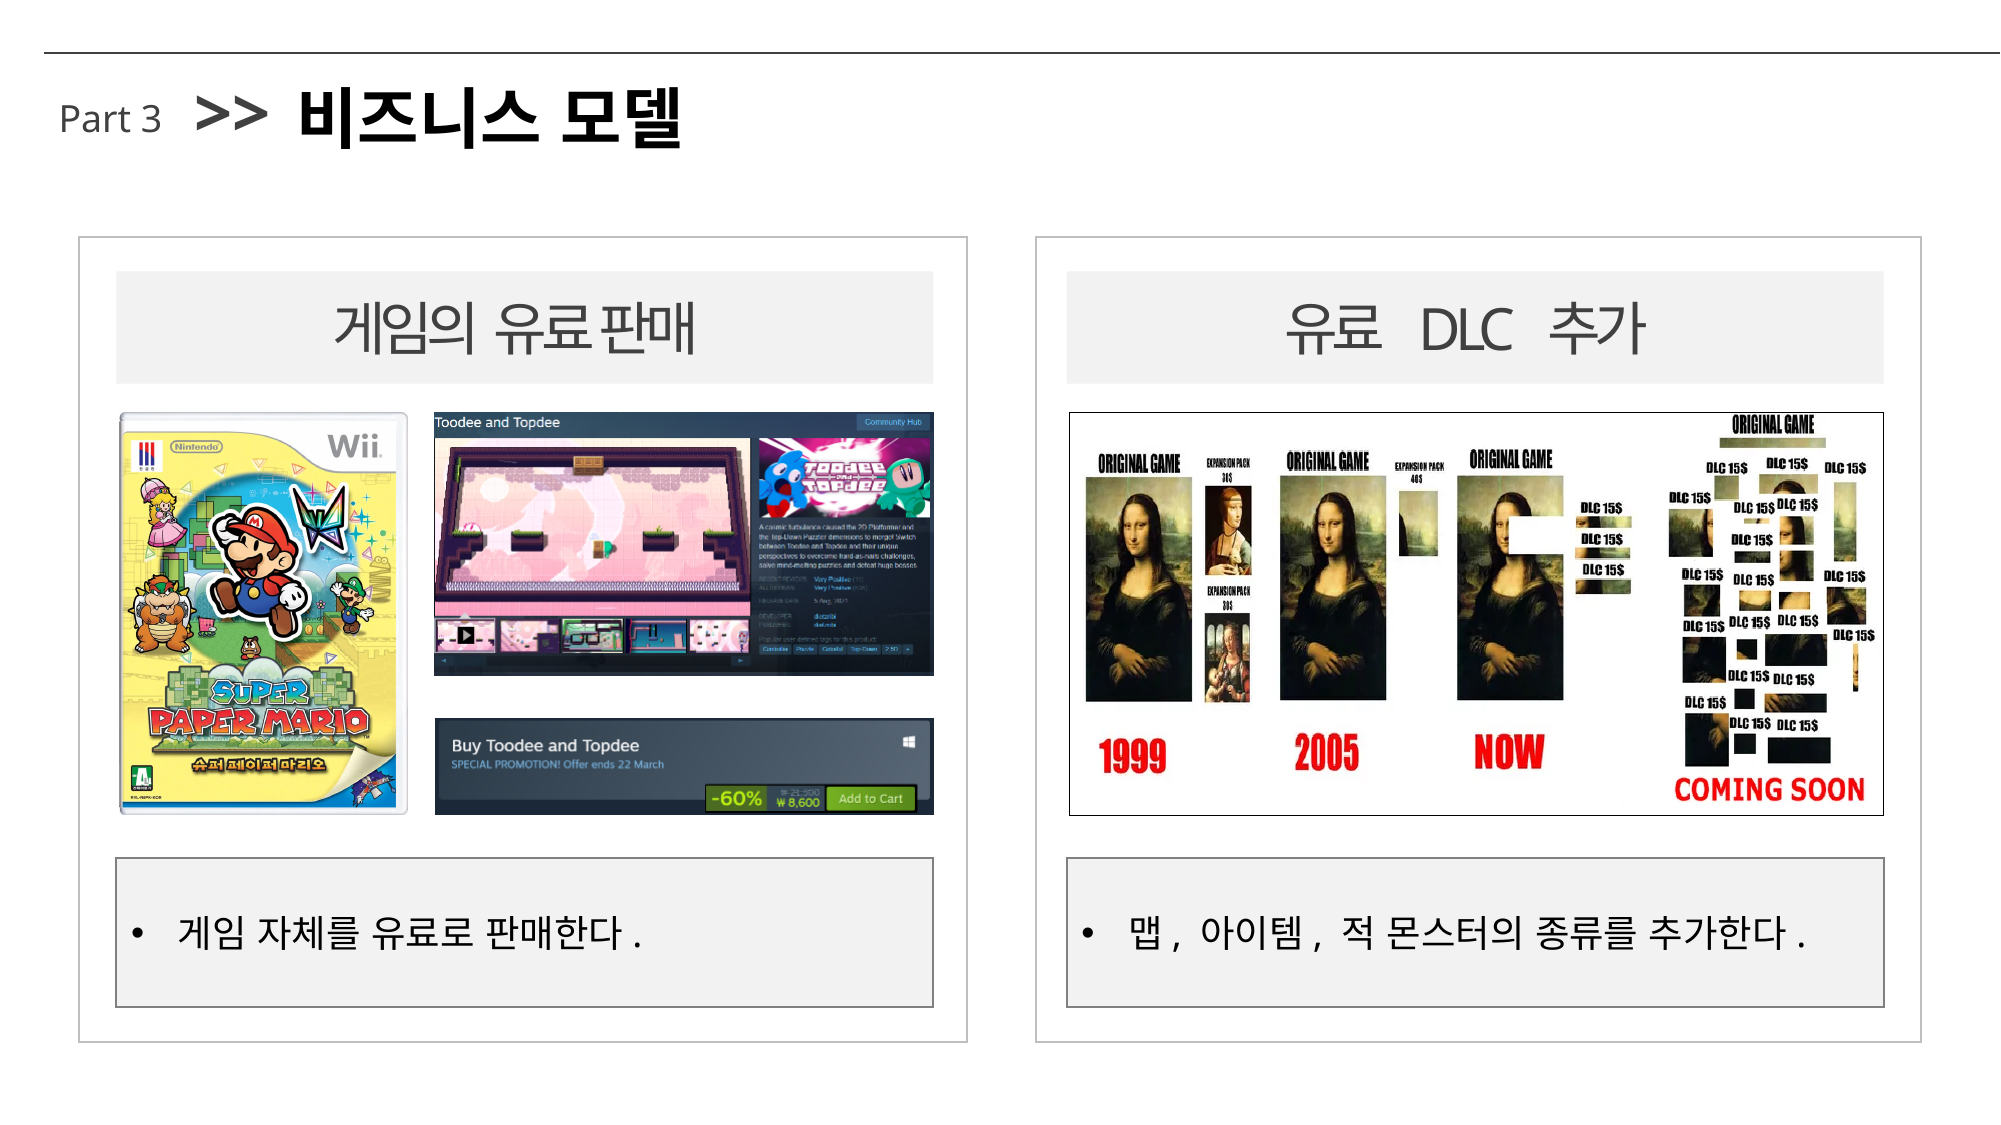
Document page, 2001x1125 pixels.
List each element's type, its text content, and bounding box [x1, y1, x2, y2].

text_box >> [179, 63, 286, 159]
picture [434, 412, 934, 676]
picture [1069, 412, 1884, 816]
picture [435, 718, 934, 815]
text_box [1035, 236, 1922, 1043]
text_box Part 3 [43, 87, 178, 147]
text_box 유료 DLC 추가 [1269, 284, 1663, 370]
text_box [78, 236, 968, 1043]
text_box 게임의 유료 판매 [317, 284, 714, 370]
text_box 맵, 아이템, 적 몬스터의 종류를 추가한다. [1066, 857, 1885, 1008]
text_box [1066, 270, 1885, 385]
text_box 게임 자체를 유료로 판매한다. [115, 857, 934, 1008]
picture [119, 412, 408, 816]
text_box [115, 270, 934, 385]
text_box 비즈니스 모델 [281, 69, 699, 165]
